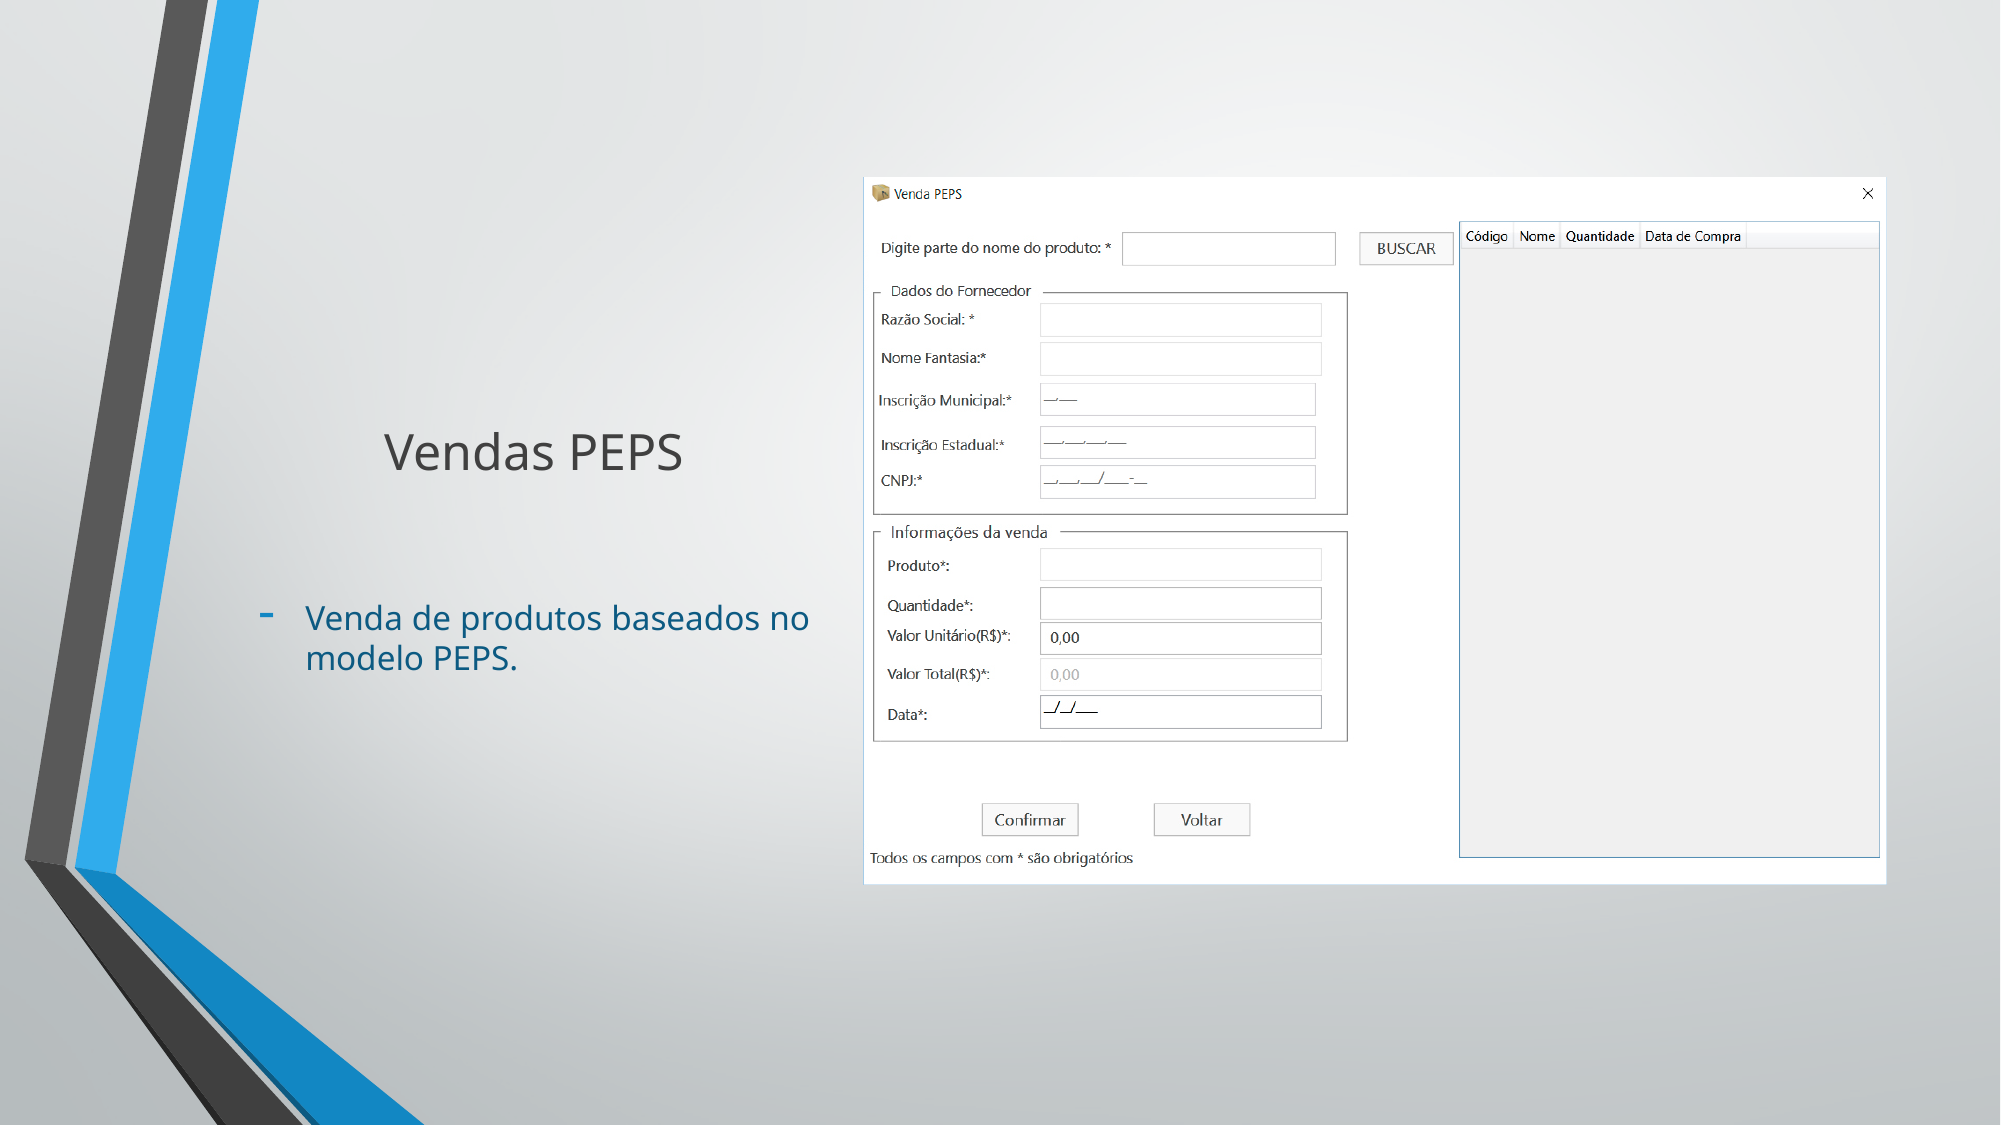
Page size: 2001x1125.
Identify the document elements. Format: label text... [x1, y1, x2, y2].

title Vendas PEPS [243, 262, 826, 487]
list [863, 177, 1888, 885]
list Venda de produtos baseados no modelo PEPS. [243, 487, 826, 788]
